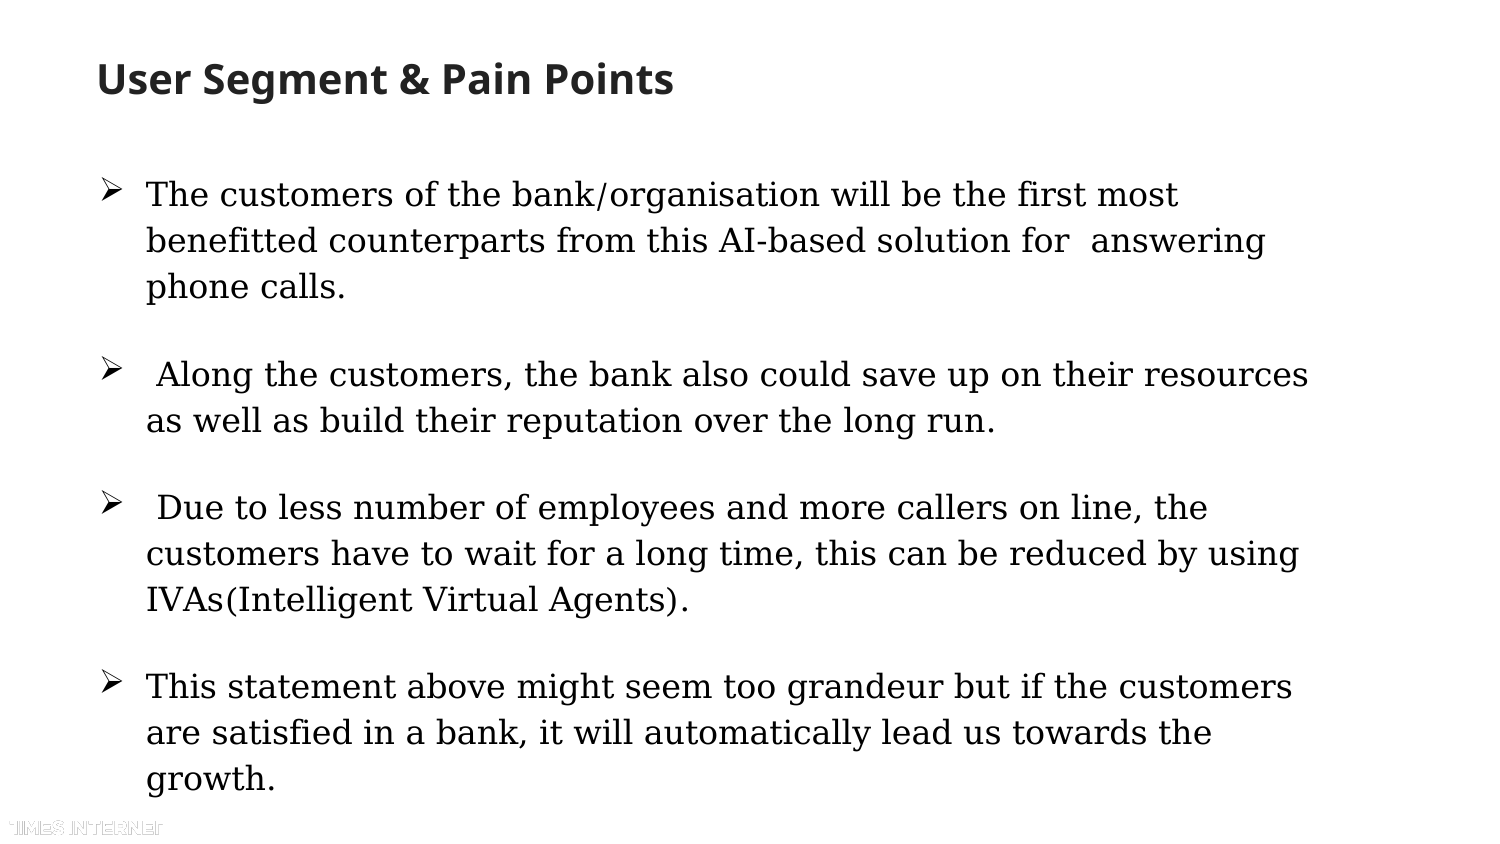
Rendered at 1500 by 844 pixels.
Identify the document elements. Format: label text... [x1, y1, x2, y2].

picture [8, 818, 164, 837]
title User Segment & Pain Points [81, 37, 1440, 133]
text_box The customers of the bank/organisation will be the first most benefitted counterparts from this AI-based solution for answering phone calls. Along the customers, the bank also could save up on their resources as well as build their reputation over the long run. Due to less number of employees and more callers on line, the customers have to wait for a long time, this can be reduced by using IVAs(Intelligent Virtual Agents). This statement above might seem too grandeur but if the customers are satisfied in a bank, it will automatically lead us towards the growth. [84, 152, 1370, 753]
